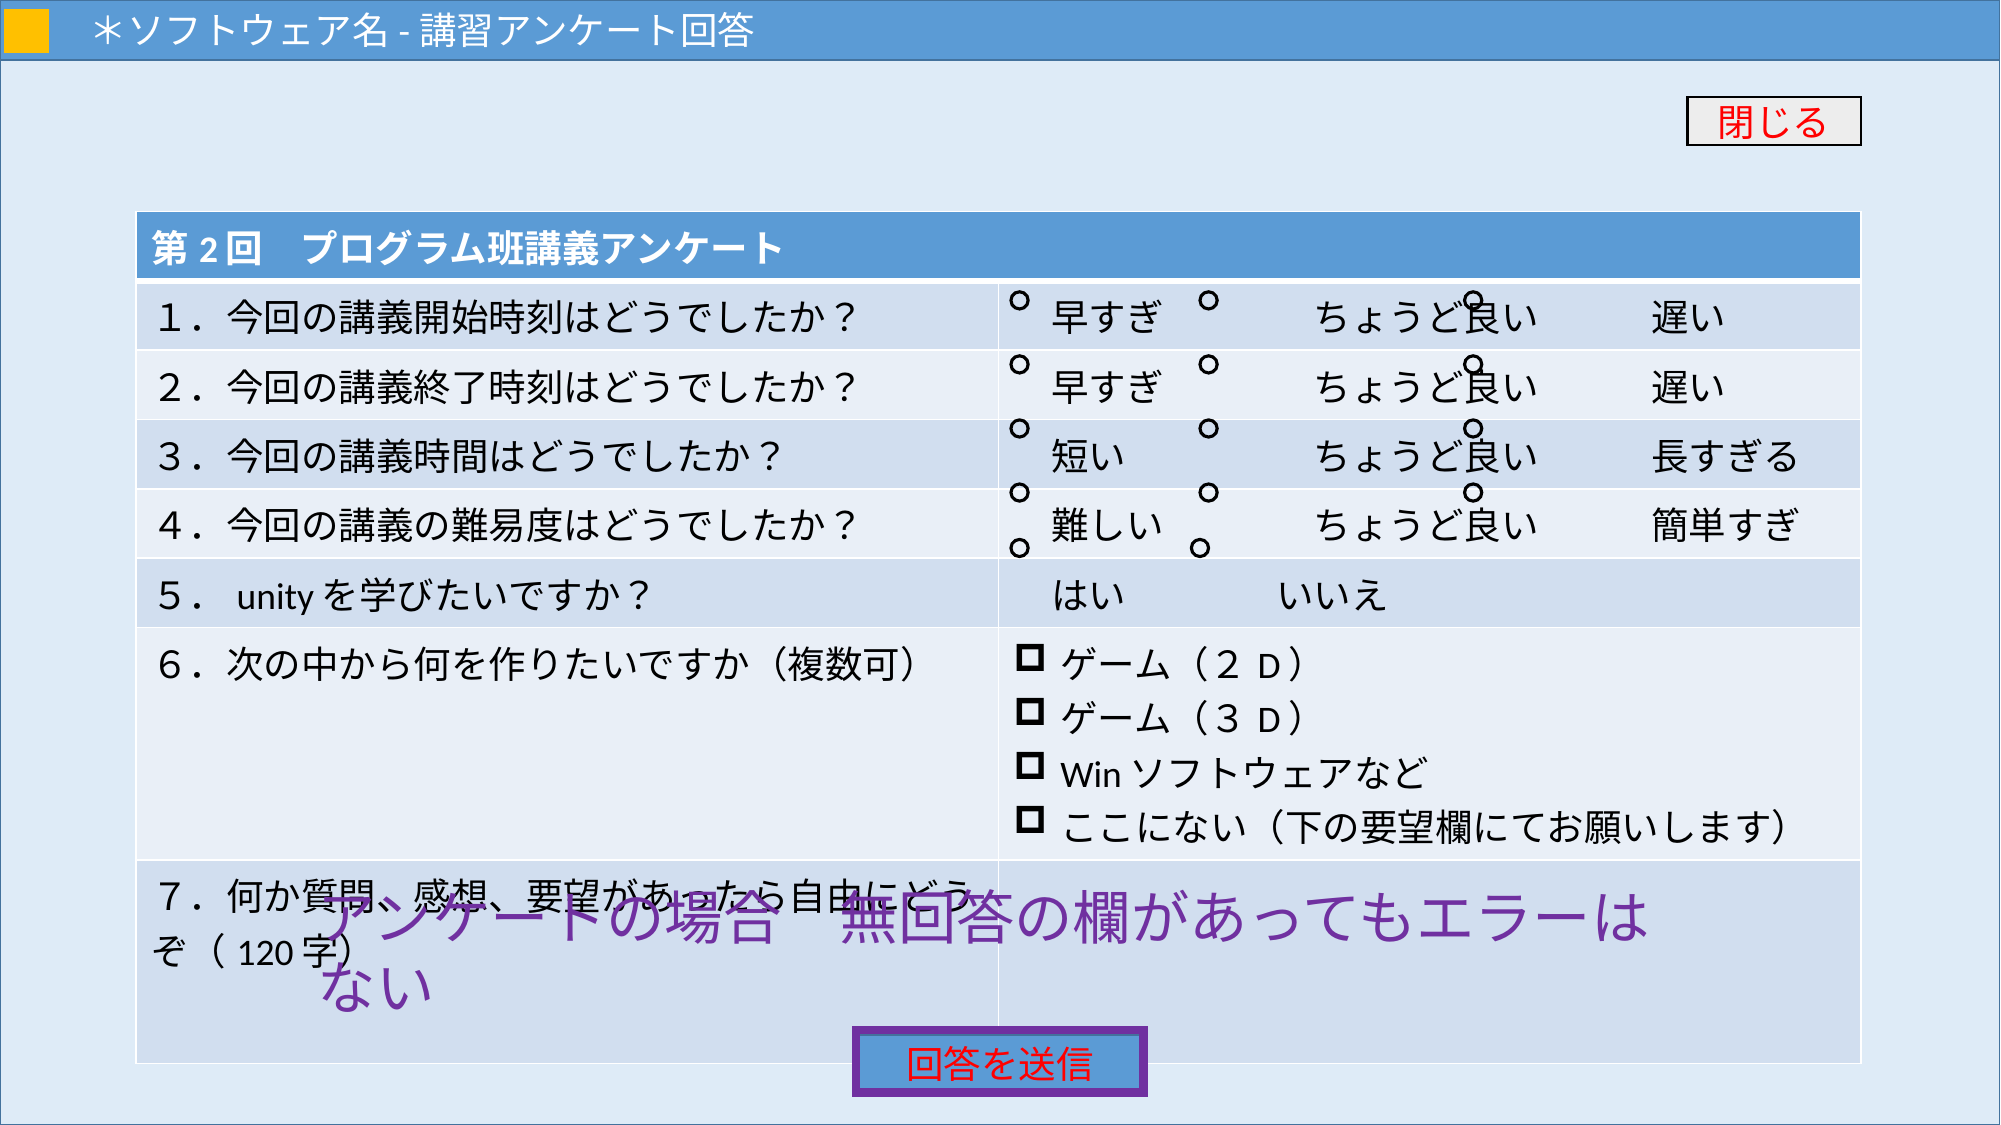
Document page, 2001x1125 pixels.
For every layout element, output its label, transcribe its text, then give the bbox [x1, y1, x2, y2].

text_box [1463, 482, 1483, 503]
table_cell ゲーム（２D） ゲーム（３D） Winソフトウェアなど ここにない（下の要望欄にてお願いします） [999, 628, 1860, 859]
text_box [1009, 354, 1030, 375]
text_box [0, 61, 2000, 1125]
table_cell １．今回の講義開始時刻はどうでしたか？ [137, 284, 998, 349]
table_cell はい いいえ [999, 559, 1860, 627]
text_box [1463, 354, 1483, 375]
table_cell 早すぎ ちょうど良い 遅い [999, 284, 1860, 349]
text_box [1009, 290, 1030, 311]
text_box [1198, 290, 1219, 311]
table_cell 短い ちょうど良い 長すぎる [999, 420, 1860, 488]
text_box ＊ソフトウェア名-講習アンケート回答 [0, 0, 2000, 61]
text_box [1198, 482, 1219, 503]
text_box [1198, 354, 1219, 375]
text_box [4, 9, 49, 53]
table_cell ２．今回の講義終了時刻はどうでしたか？ [137, 351, 998, 419]
table_header 第2回 プログラム班講義アンケート [137, 212, 1860, 278]
table_cell ６．次の中から何を作りたいですか（複数可） [137, 628, 998, 859]
text_box [1009, 482, 1030, 503]
text_box [1463, 290, 1483, 311]
table_cell ７．何か質問、感想、要望があったら自由にどうぞ（120字） [137, 861, 998, 1063]
text_box [855, 1029, 1145, 1094]
table_cell ４．今回の講義の難易度はどうでしたか？ [137, 490, 998, 557]
table_cell 早すぎ ちょうど良い 遅い [999, 351, 1860, 419]
text_box [1198, 418, 1219, 439]
text_box [1009, 538, 1030, 558]
text_box [1463, 418, 1483, 439]
text_box [1190, 538, 1210, 558]
text_box [1009, 418, 1030, 439]
table_cell ３．今回の講義時間はどうでしたか？ [137, 420, 998, 488]
table_cell ５．unityを学びたいですか？ [137, 559, 998, 627]
table_cell [999, 861, 1860, 1063]
text_box アンケートの場合 無回答の欄があってもエラーはない [303, 873, 1713, 1029]
text_box 閉じる [1686, 96, 1862, 146]
table_cell 難しい ちょうど良い 簡単すぎ [999, 490, 1860, 557]
